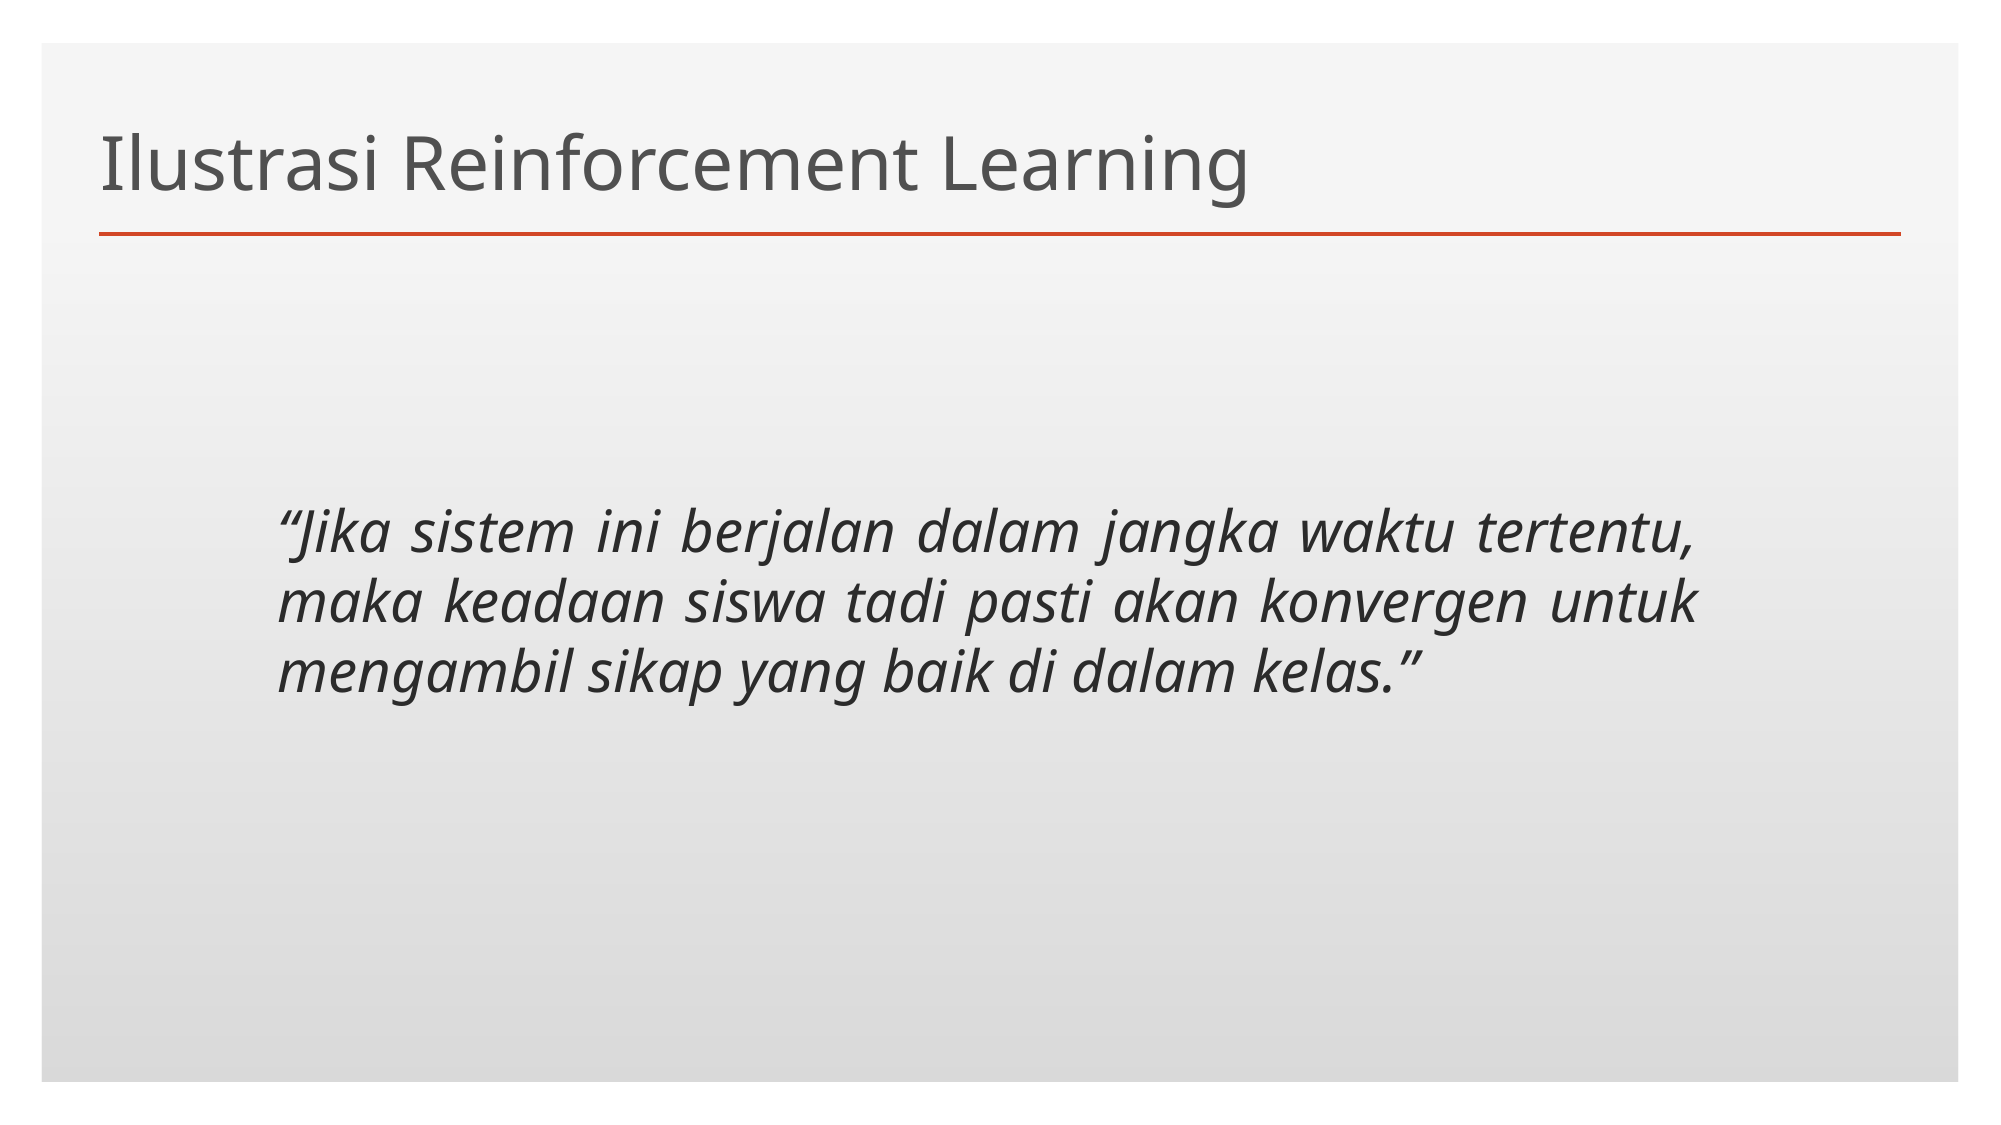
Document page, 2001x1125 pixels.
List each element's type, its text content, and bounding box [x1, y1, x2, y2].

text_box “Jika sistem ini berjalan dalam jangka waktu tertentu, maka keadaan siswa tadi pasti akan konvergen untuk mengambil sikap yang baik di dalam kelas.” [263, 486, 1714, 712]
title Ilustrasi Reinforcement Learning [85, 57, 1811, 276]
